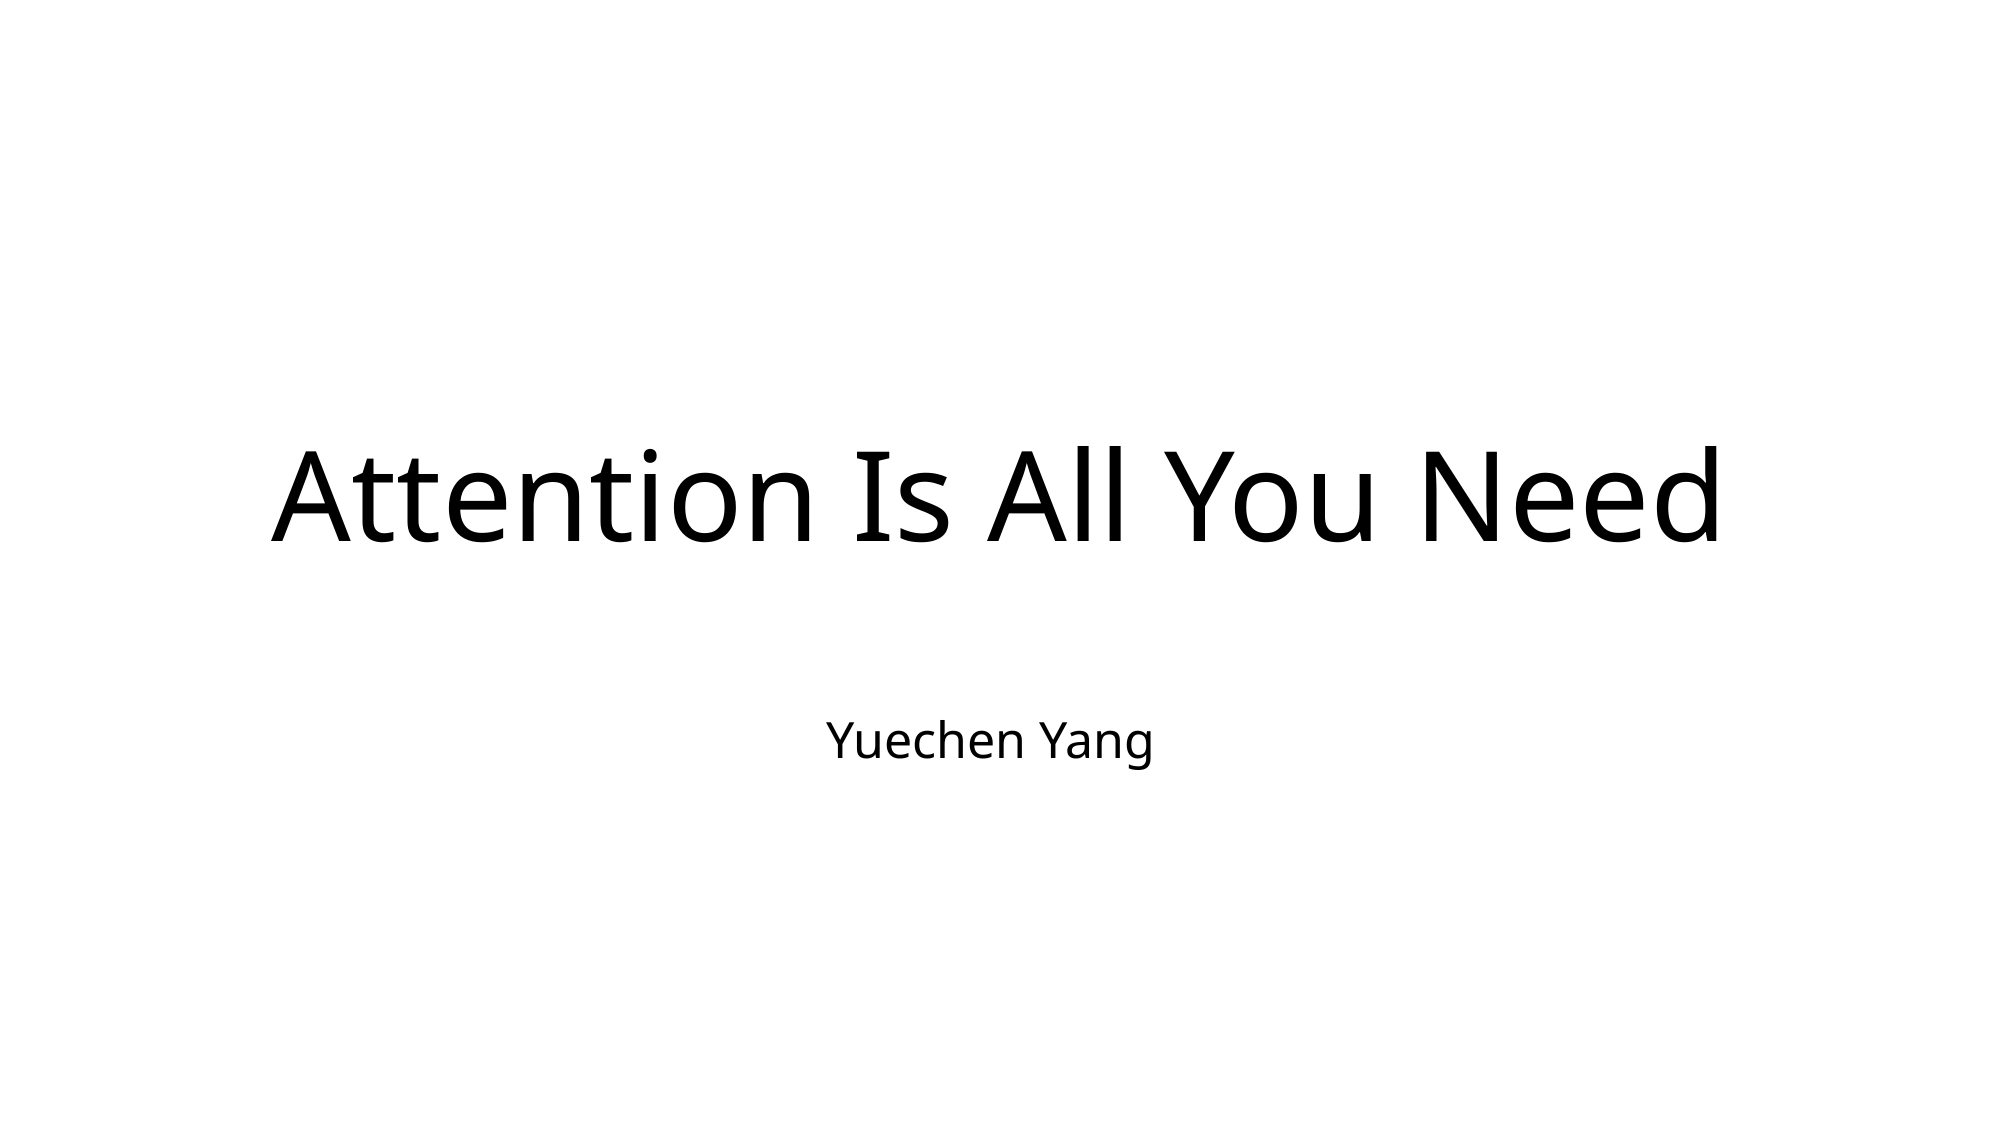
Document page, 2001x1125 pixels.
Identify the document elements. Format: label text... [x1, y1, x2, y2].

subtitle Yuechen Yang [240, 707, 1741, 980]
title Attention Is All You Need [249, 184, 1750, 576]
